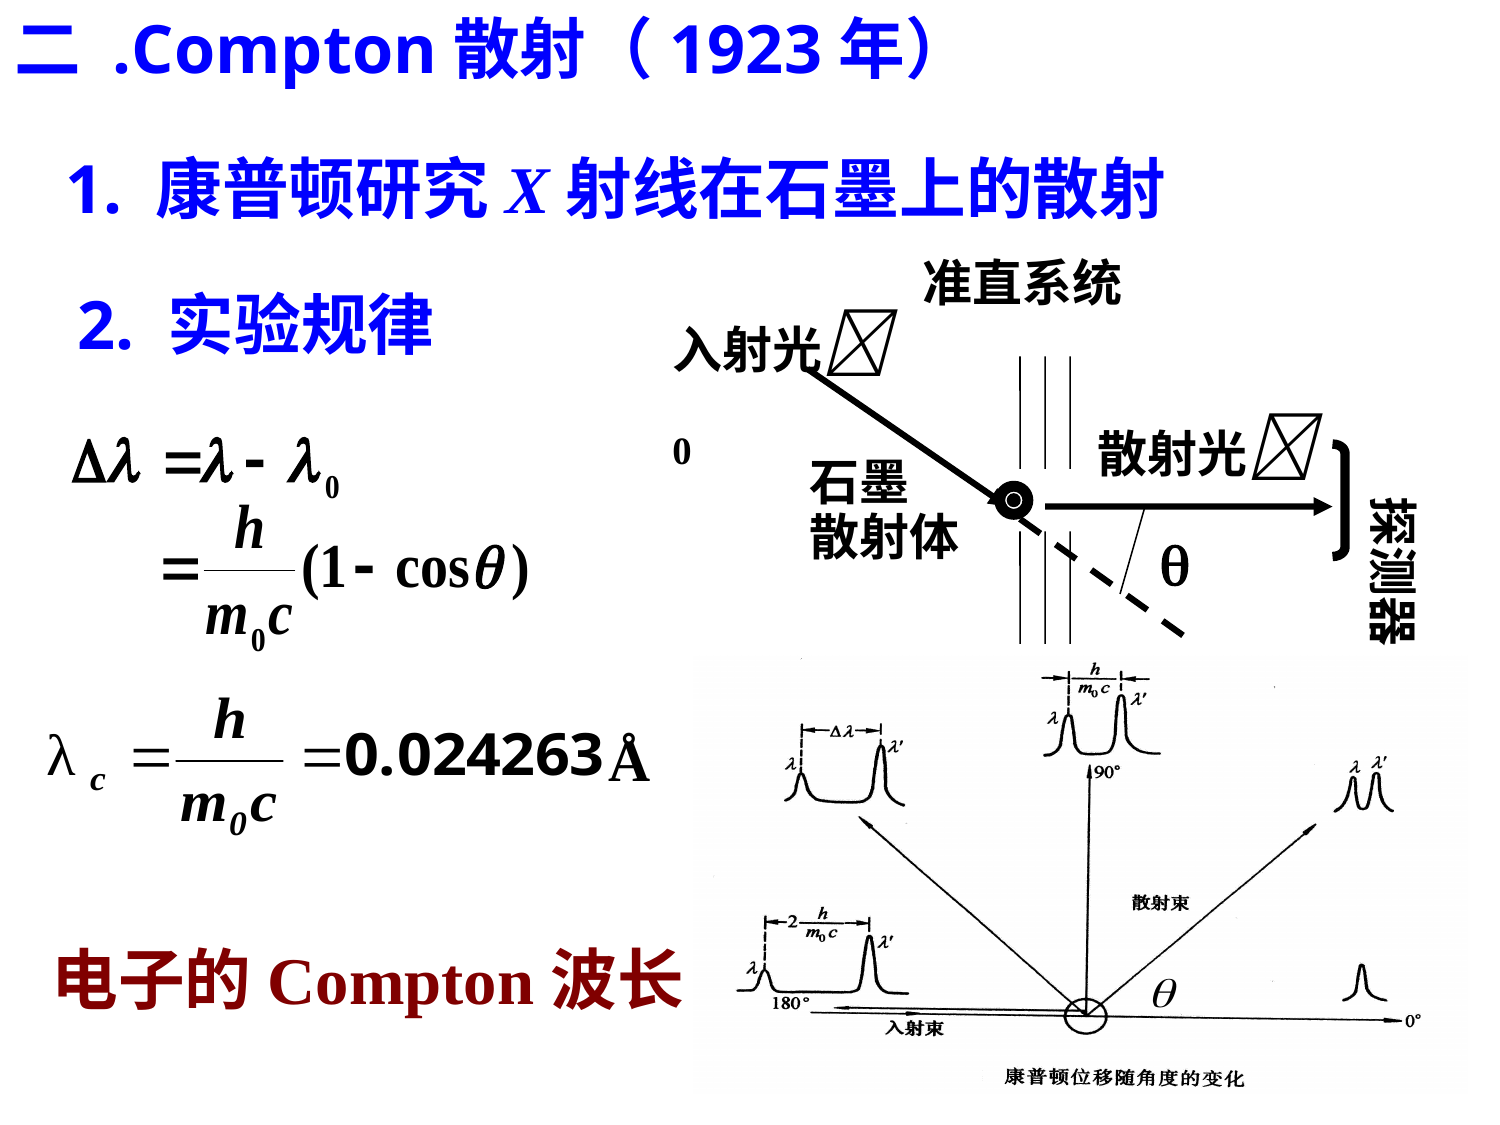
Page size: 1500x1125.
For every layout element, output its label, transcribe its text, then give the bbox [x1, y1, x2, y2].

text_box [692, 654, 1468, 1095]
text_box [657, 243, 1433, 670]
text_box 2. 实验规律 [62, 275, 513, 371]
text_box 二 .Compton散射（1923年） [0, 0, 1028, 95]
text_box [44, 682, 674, 849]
text_box 电子的Compton波长 [36, 930, 687, 1026]
text_box 1. 康普顿研究X射线在石墨上的散射 [50, 139, 1201, 235]
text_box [68, 427, 532, 658]
